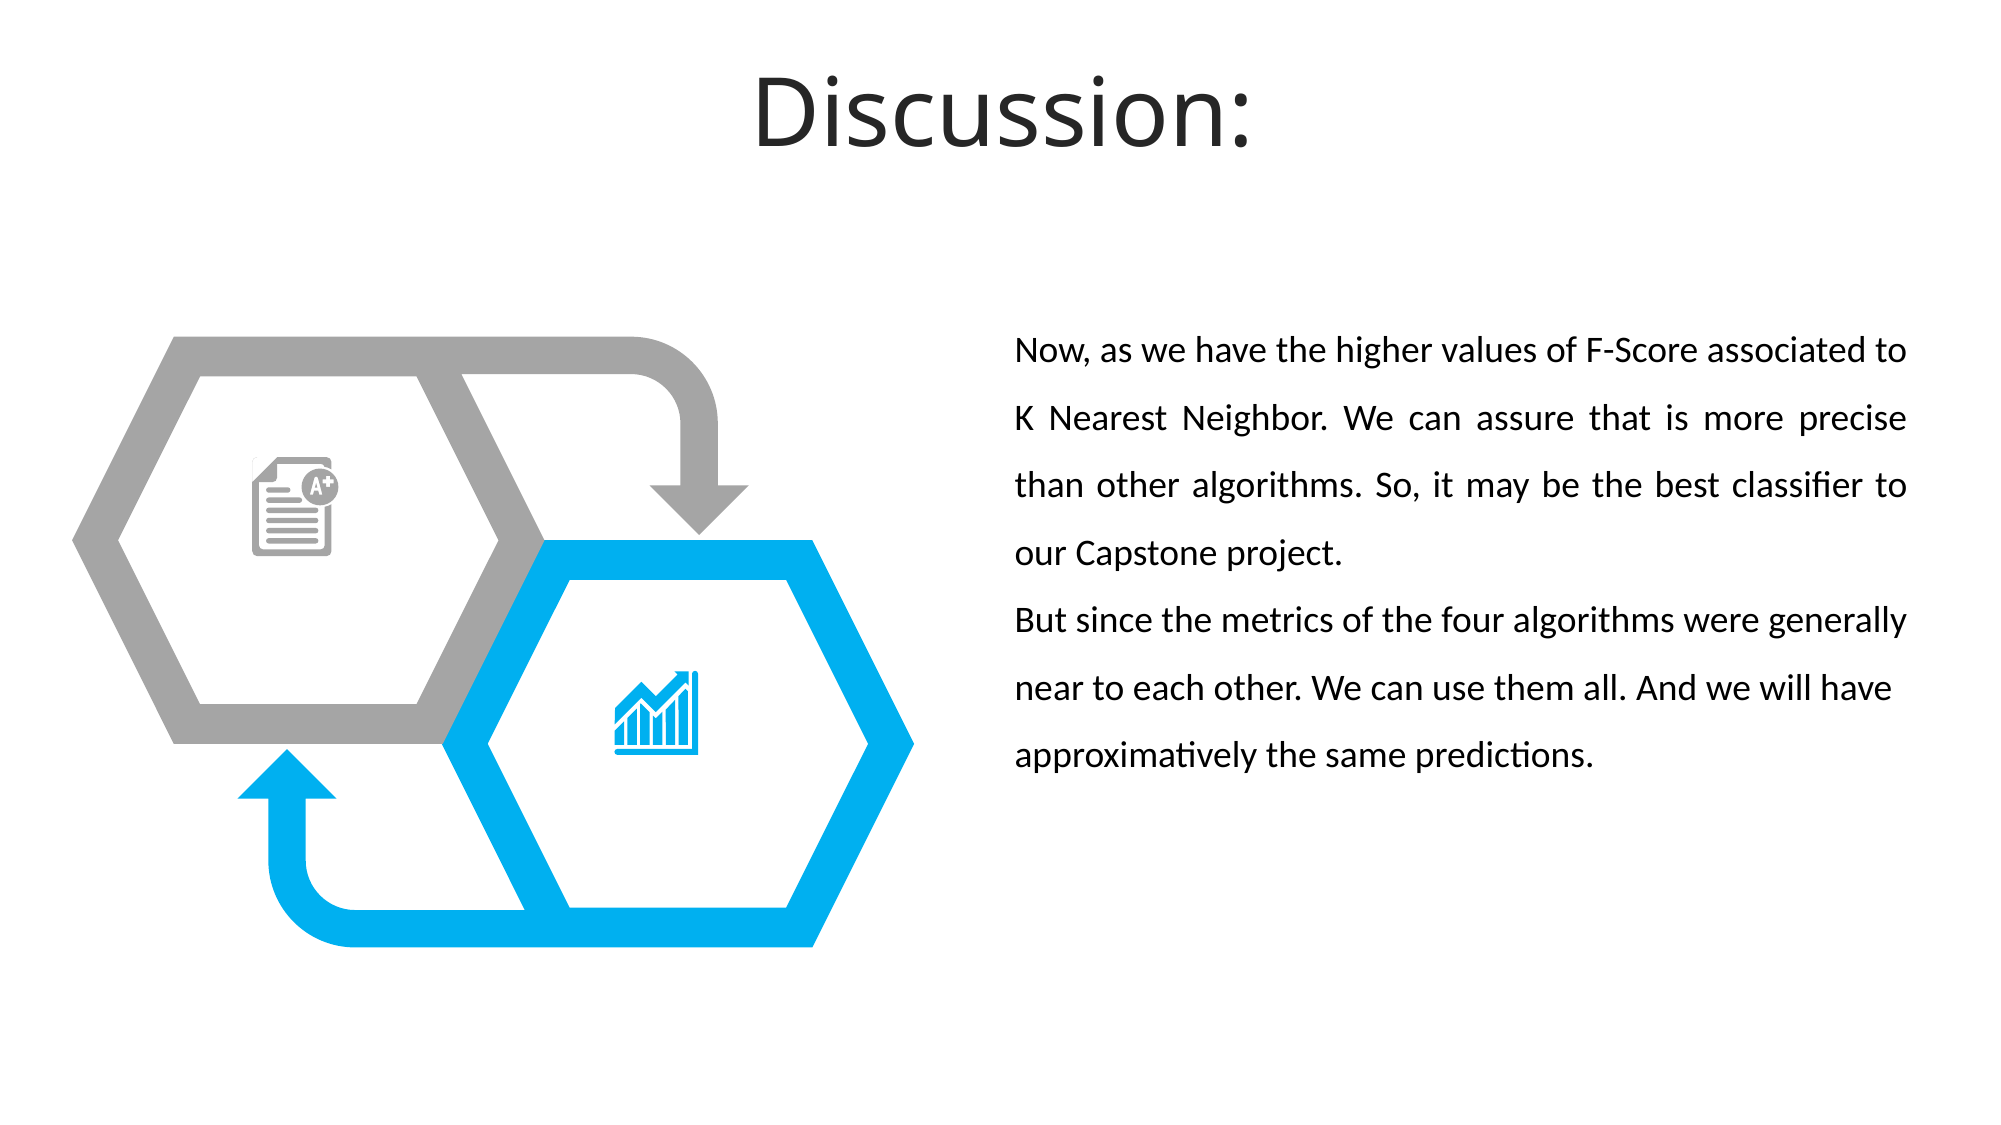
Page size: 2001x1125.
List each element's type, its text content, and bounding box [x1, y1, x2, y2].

text_box [613, 669, 700, 756]
text_box Now, as we have the higher values of F-Score associated to K Nearest Neighbor. We can assure that is more precise than other algorithms. So, it may be the best classifier to our Capstone project. But since the metrics of the four algorithms were generally near to each other. We can use them all. And we will have approximatively the same predictions. [999, 295, 1924, 783]
text_box [70, 335, 752, 746]
list Discussion: [53, 55, 1952, 175]
text_box [234, 539, 916, 949]
text_box [251, 456, 340, 558]
